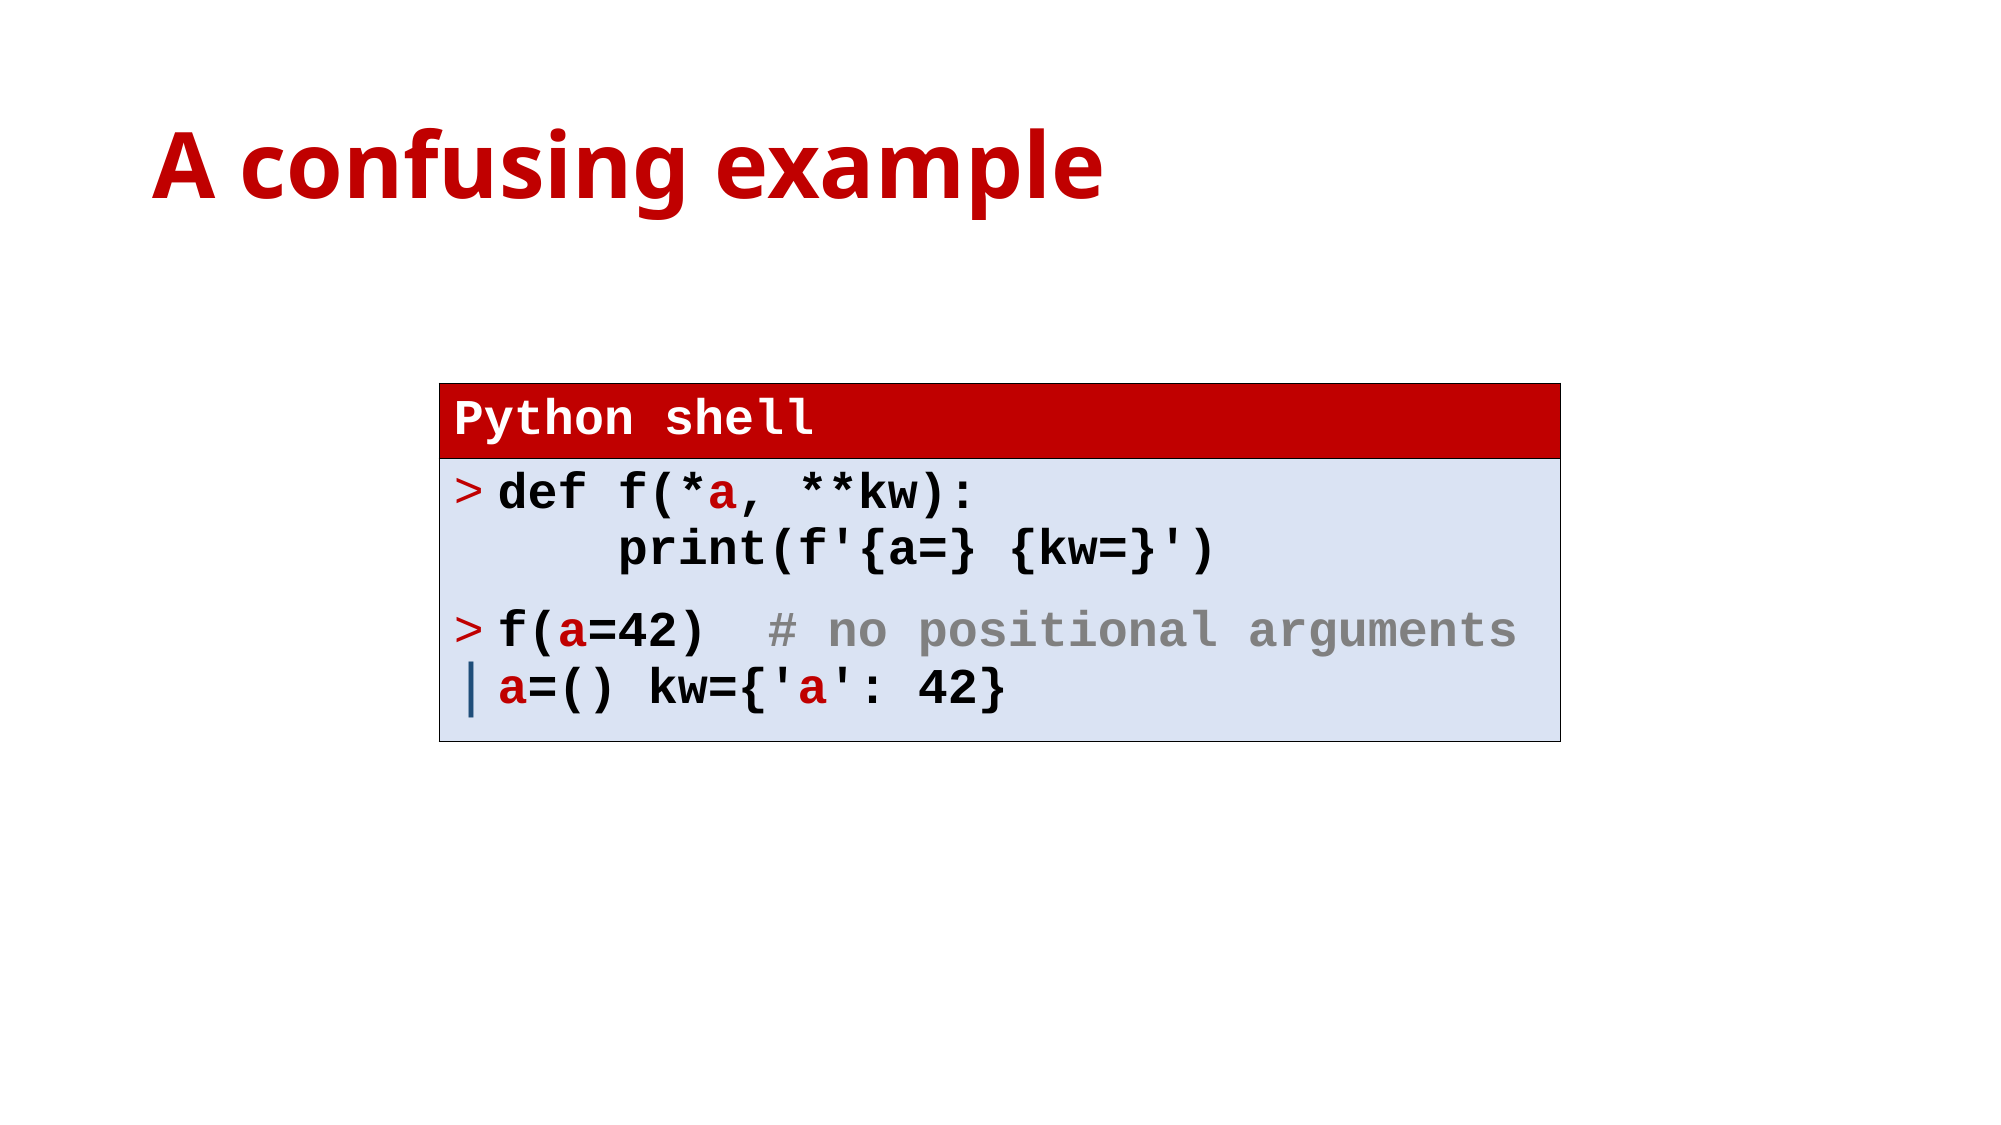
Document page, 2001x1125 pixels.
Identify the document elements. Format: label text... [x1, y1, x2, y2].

title A confusing example [137, 59, 1863, 278]
table_cell def f(*a, **kw): print(f'{a=} {kw=}') f(a=42) # no positional arguments a=() kw={'a': 42} [440, 459, 1560, 741]
table_header Python shell [440, 384, 1560, 458]
